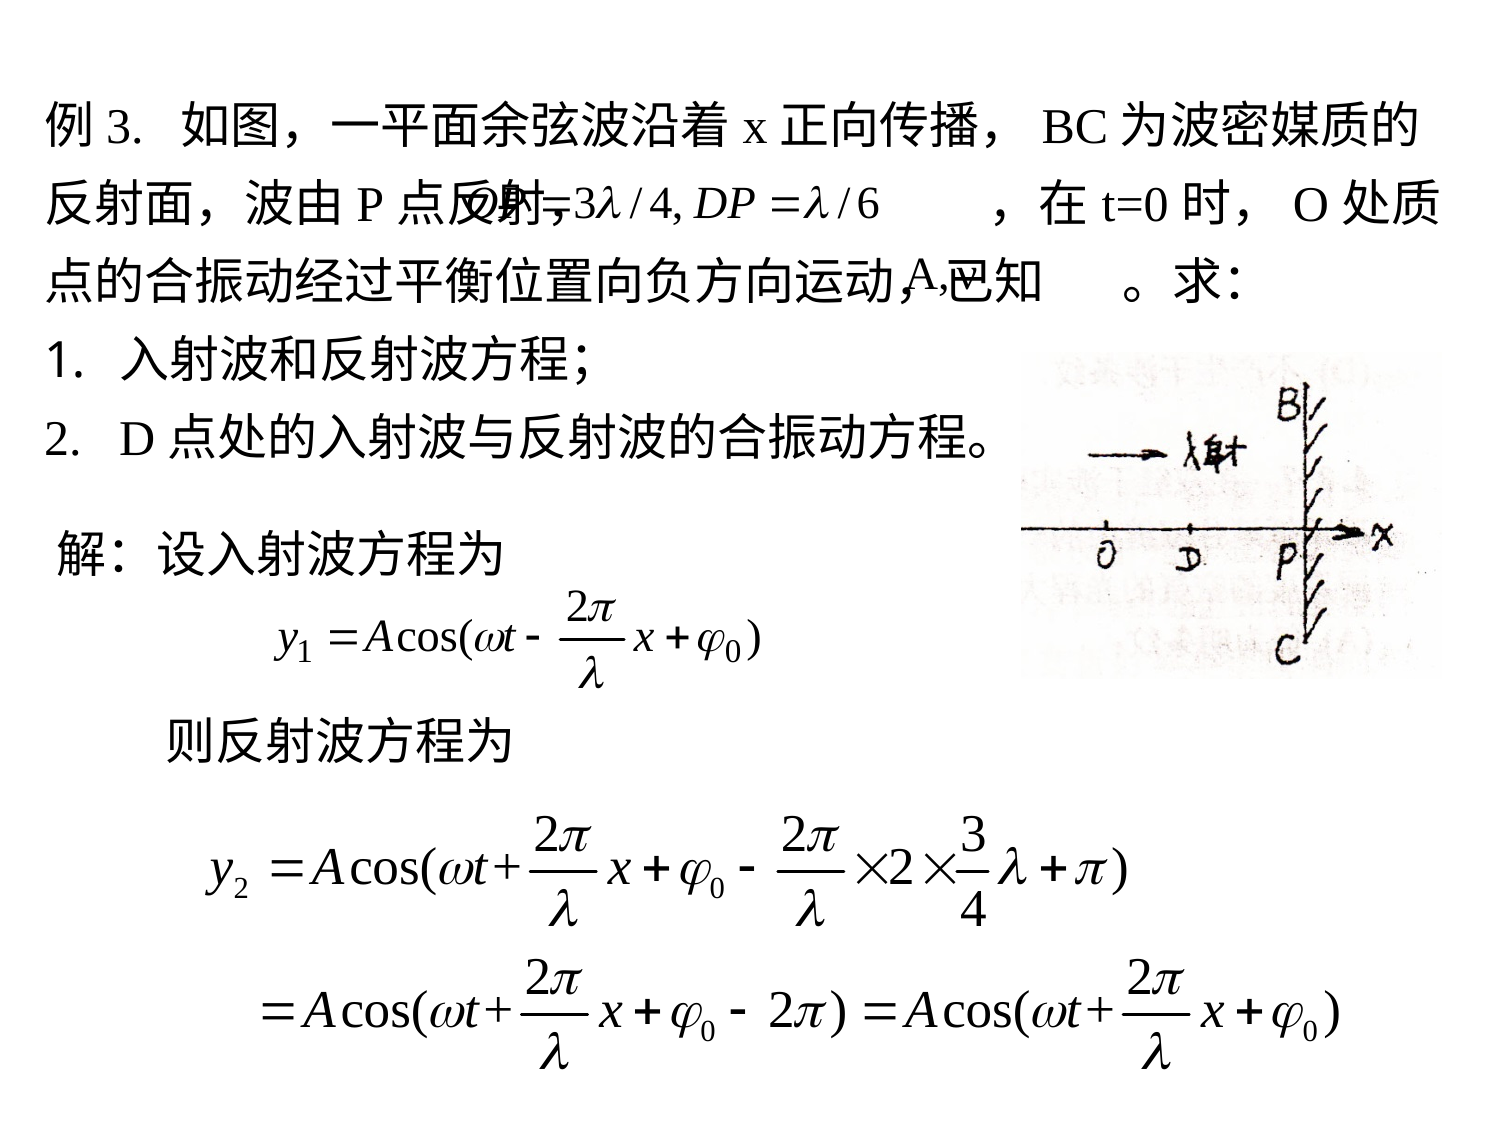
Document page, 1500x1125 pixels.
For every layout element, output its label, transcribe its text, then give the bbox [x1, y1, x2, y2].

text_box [891, 243, 992, 317]
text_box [260, 571, 778, 705]
text_box 例3. 如图，一平面余弦波沿着x正向传播，BC为波密媒质的反射面，波由P点反射， ，在t=0时，O处质点的合振动经过平衡位置向负方向运动，已知 。求： 入射波和反射波方程； D点处的入射波与反射波的合振动方程。 [29, 67, 1483, 473]
text_box 解：设入射波方程为 [41, 515, 774, 590]
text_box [454, 172, 892, 246]
text_box 则反射波方程为 [150, 702, 883, 778]
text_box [196, 798, 1351, 1082]
picture [1021, 351, 1442, 679]
